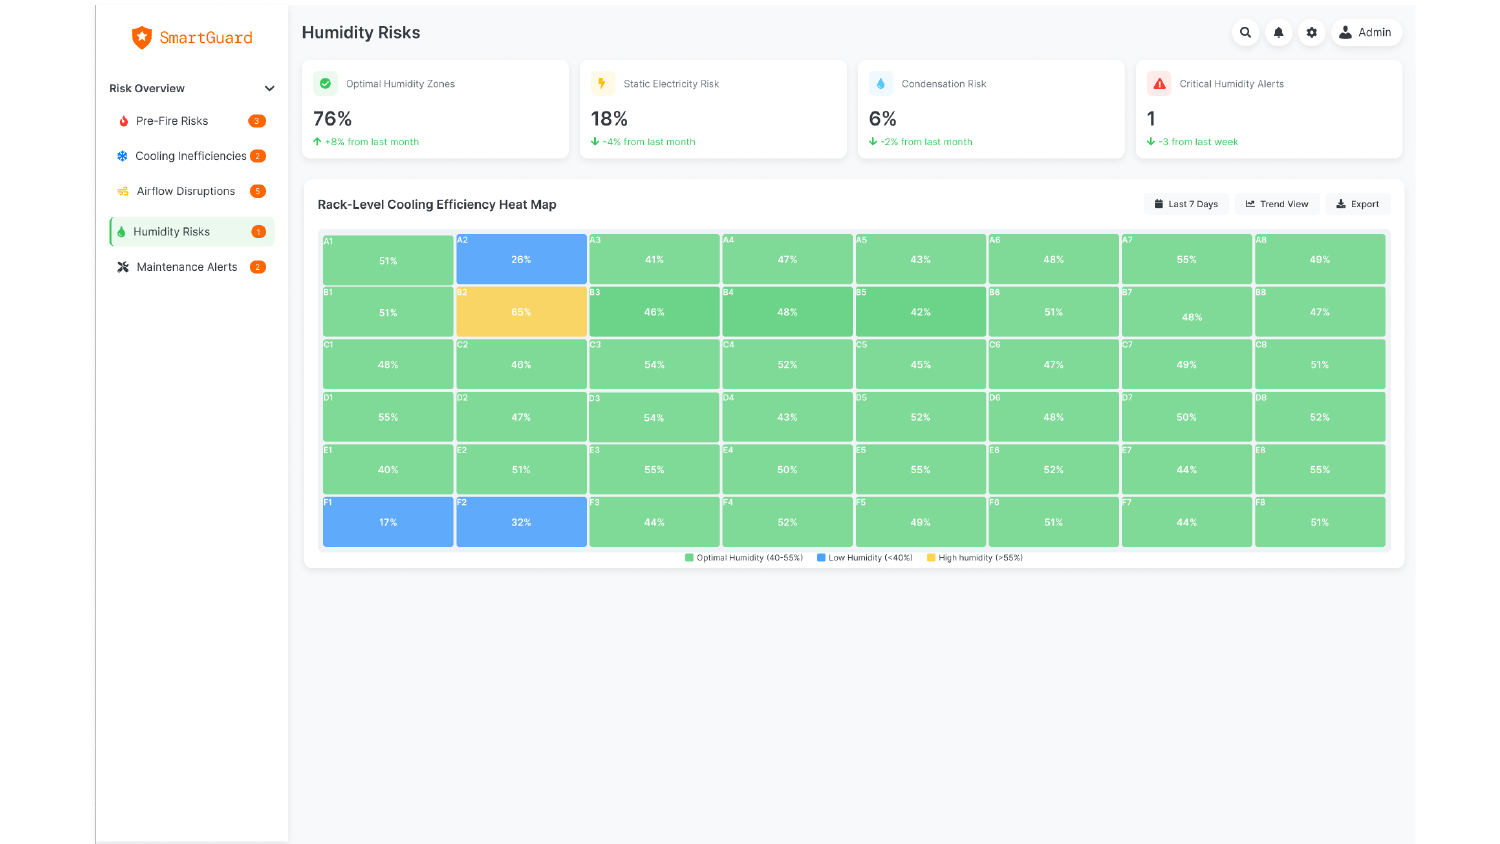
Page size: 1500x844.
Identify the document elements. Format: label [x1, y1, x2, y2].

text_box [87, 0, 1416, 844]
